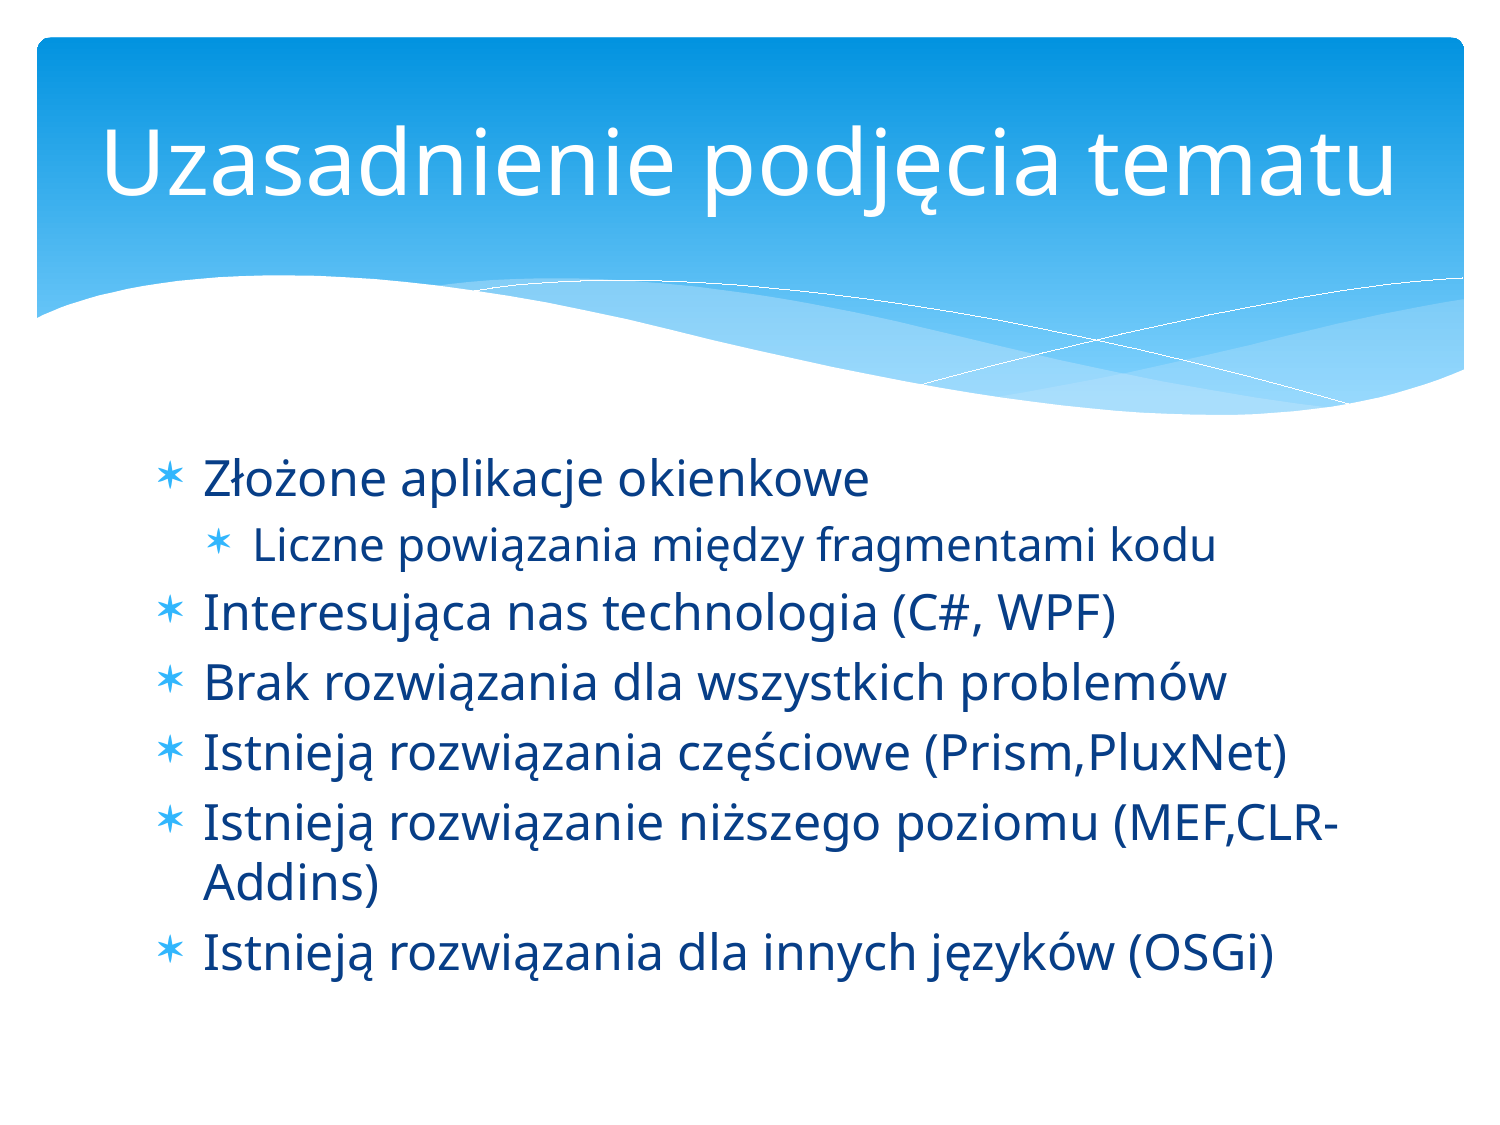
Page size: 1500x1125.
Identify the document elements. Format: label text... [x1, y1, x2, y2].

title Uzasadnienie podjęcia tematu [75, 55, 1425, 261]
list Złożone aplikacje okienkowe Liczne powiązania między fragmentami kodu Interesująca nas technologia (C#, WPF) Brak rozwiązania dla wszystkich problemów Istnieją rozwiązania częściowe (Prism,PluxNet) Istnieją rozwiązanie niższego poziomu (MEF,CLR-Addins) Istnieją rozwiązania dla innych języków (OSGi) [143, 438, 1459, 1005]
